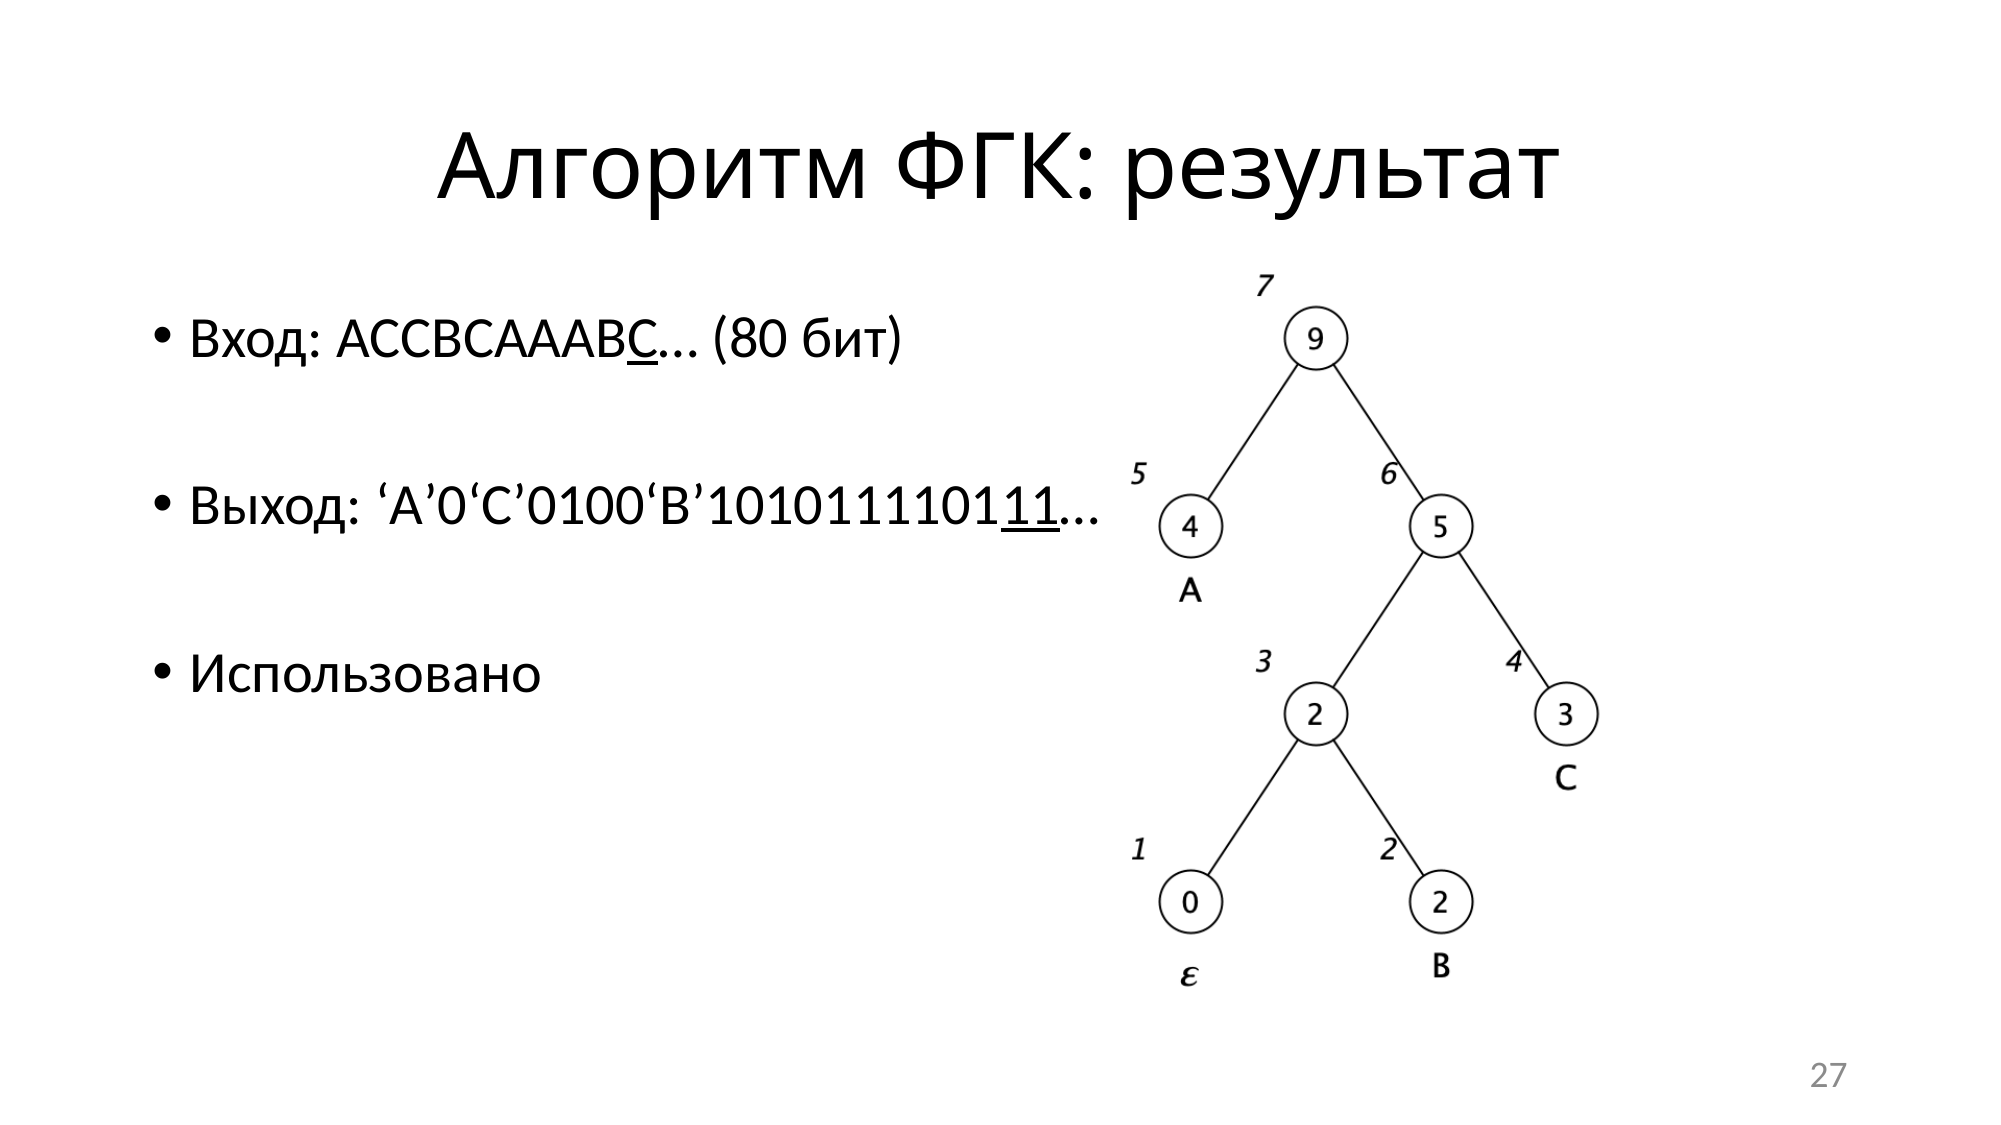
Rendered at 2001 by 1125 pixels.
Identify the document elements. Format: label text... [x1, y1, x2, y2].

slide_number 27 [1412, 1042, 1863, 1103]
picture [1107, 246, 1614, 1016]
title Алгоритм ФГК: результат [137, 59, 1863, 278]
